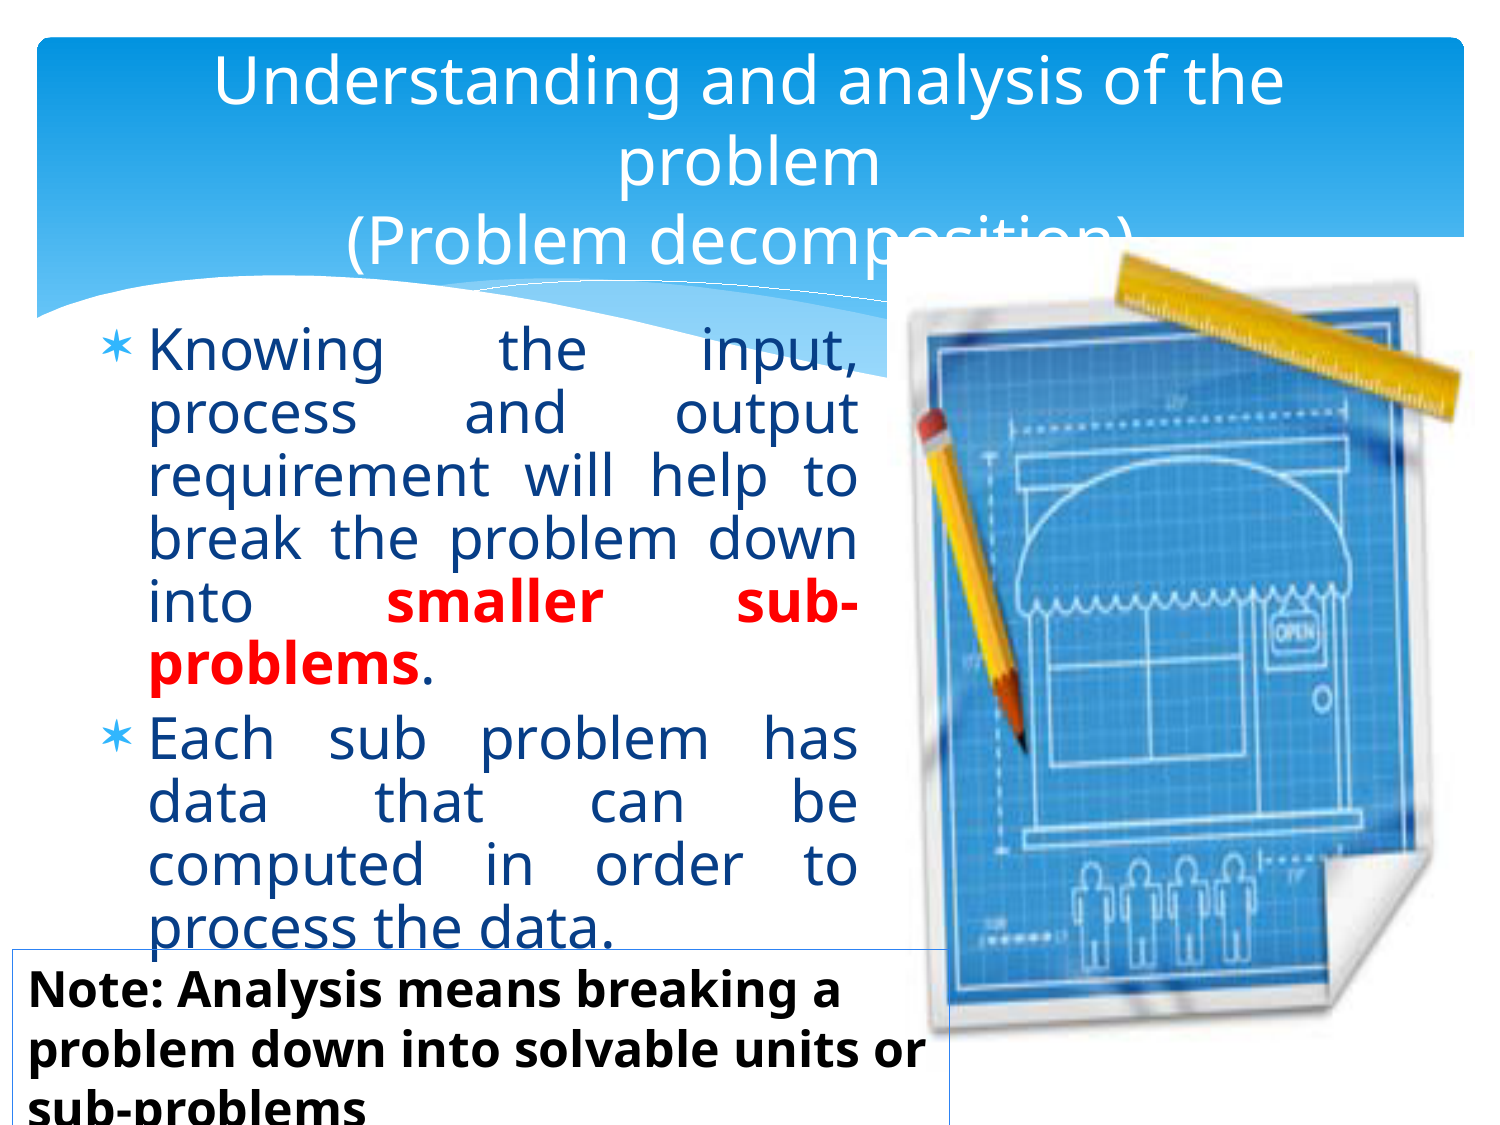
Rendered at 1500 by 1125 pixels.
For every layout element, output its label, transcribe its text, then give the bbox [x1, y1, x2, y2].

title Understanding and analysis of the problem (Problem decomposition) [75, 55, 1425, 261]
list Knowing the input, process and output requirement will help to break the problem down into smaller sub- problems. Each sub problem has data that can be computed in order to process the data. [87, 312, 875, 863]
text_box Note: Analysis means breaking a problem down into solvable units or sub-problems [12, 949, 950, 1125]
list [887, 237, 1476, 1076]
